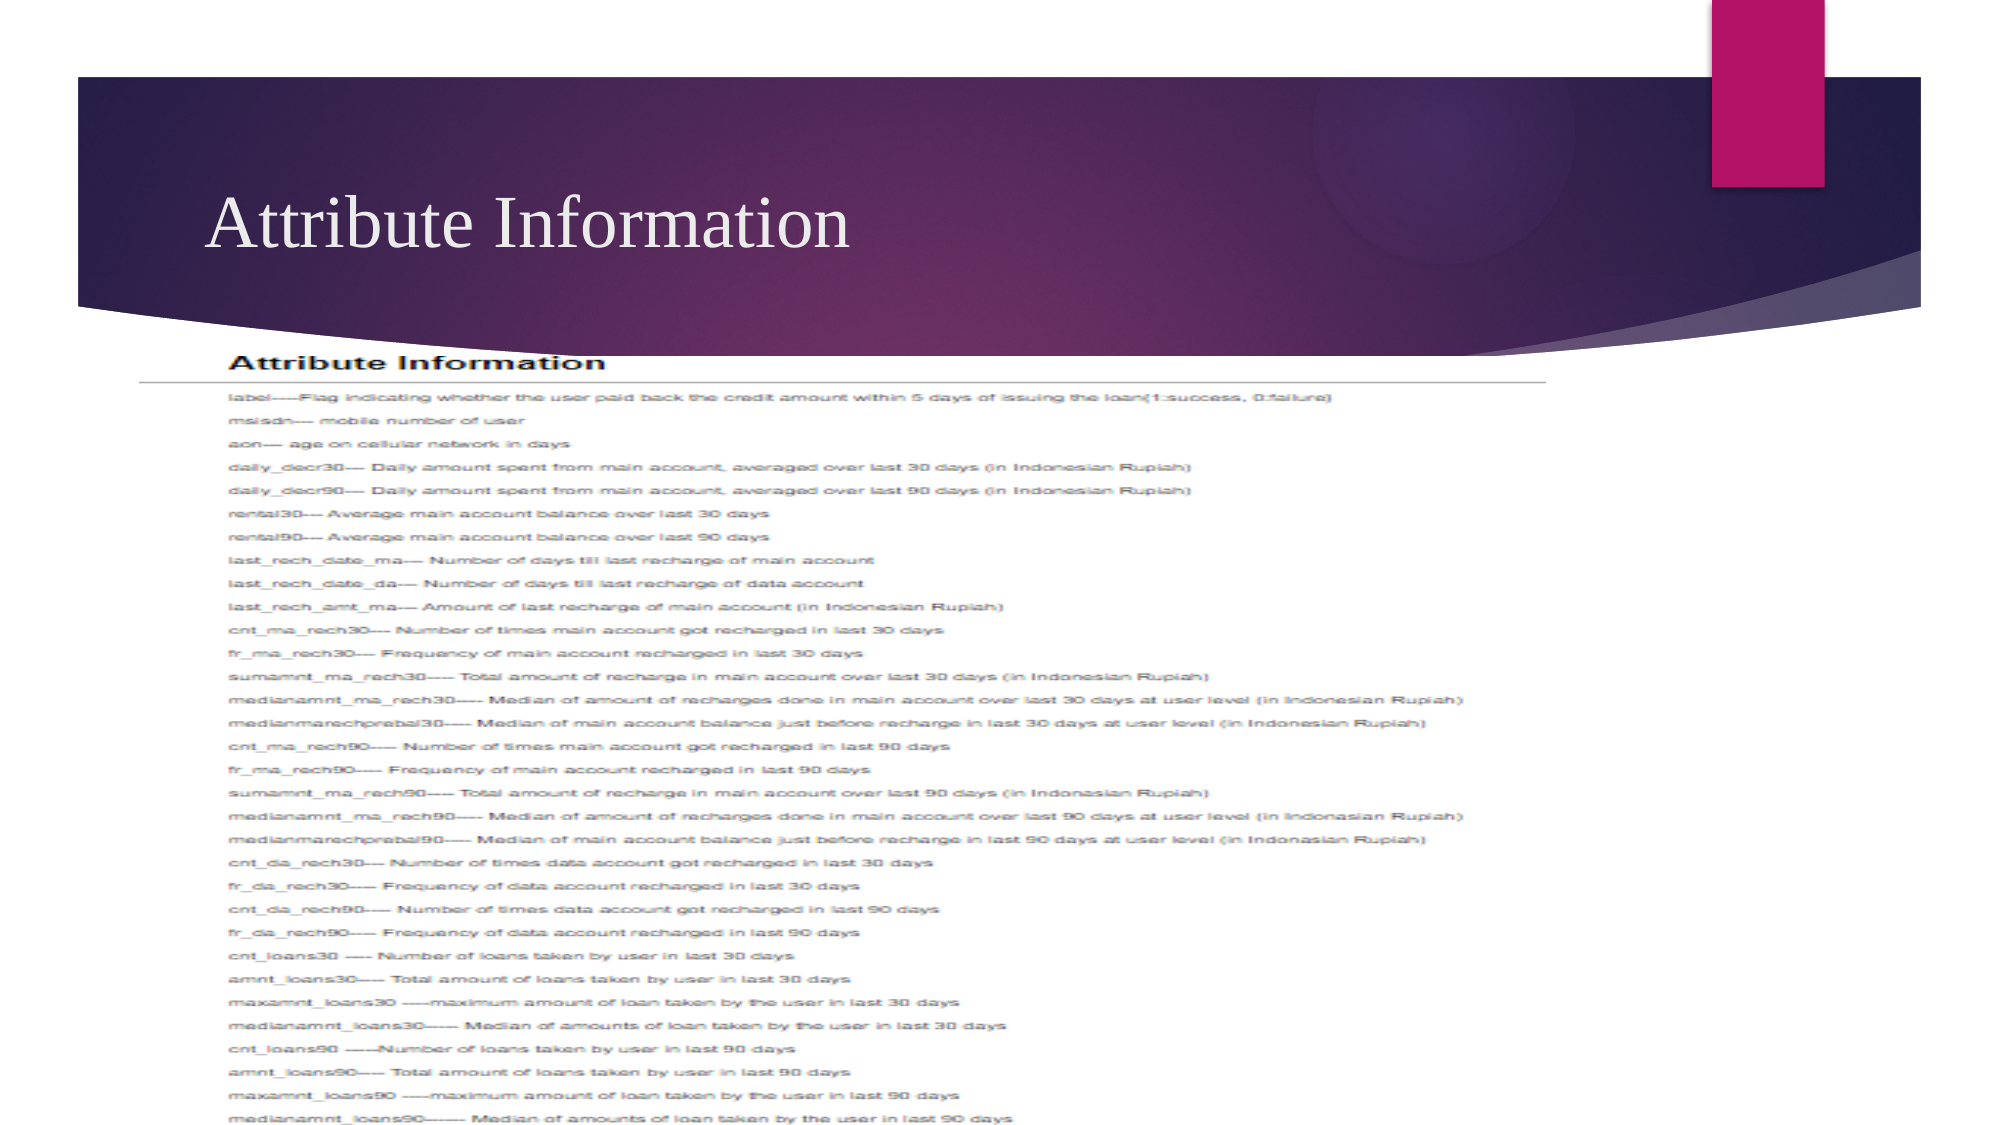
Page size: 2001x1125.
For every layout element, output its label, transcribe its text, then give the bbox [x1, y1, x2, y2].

title Attribute Information [189, 159, 1627, 276]
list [138, 356, 1546, 1125]
